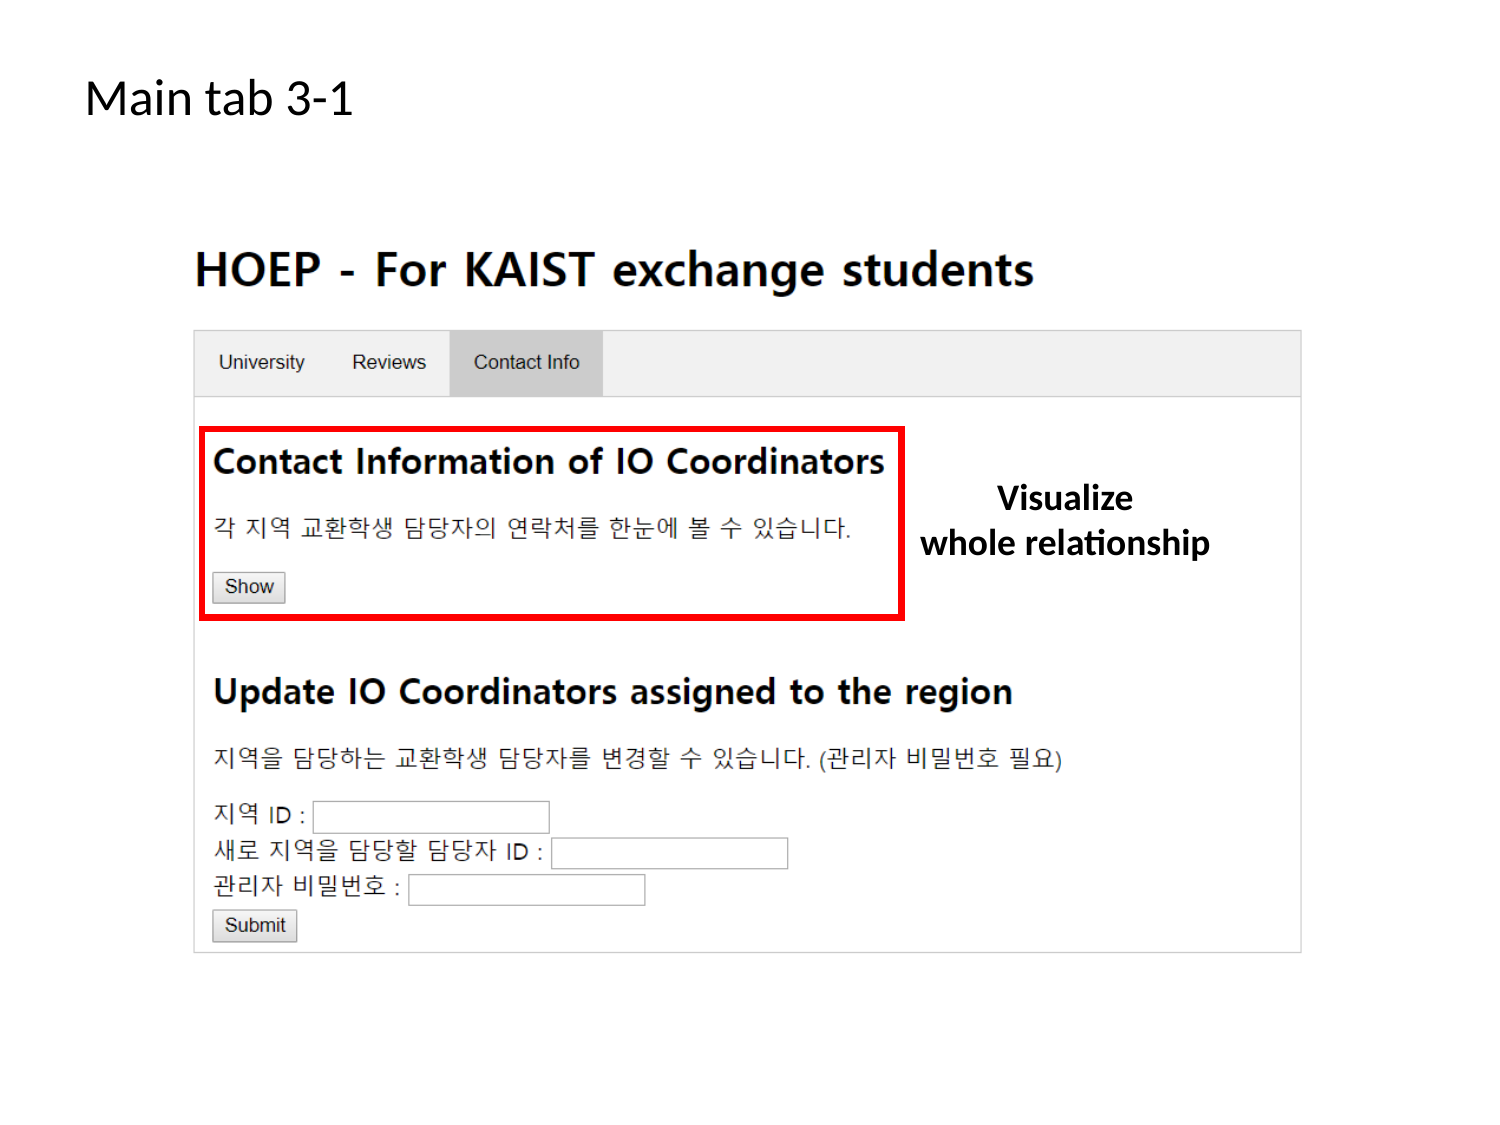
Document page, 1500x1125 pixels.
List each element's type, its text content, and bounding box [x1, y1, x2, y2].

picture [190, 245, 1310, 965]
text_box Main tab 3-1 [69, 55, 369, 134]
